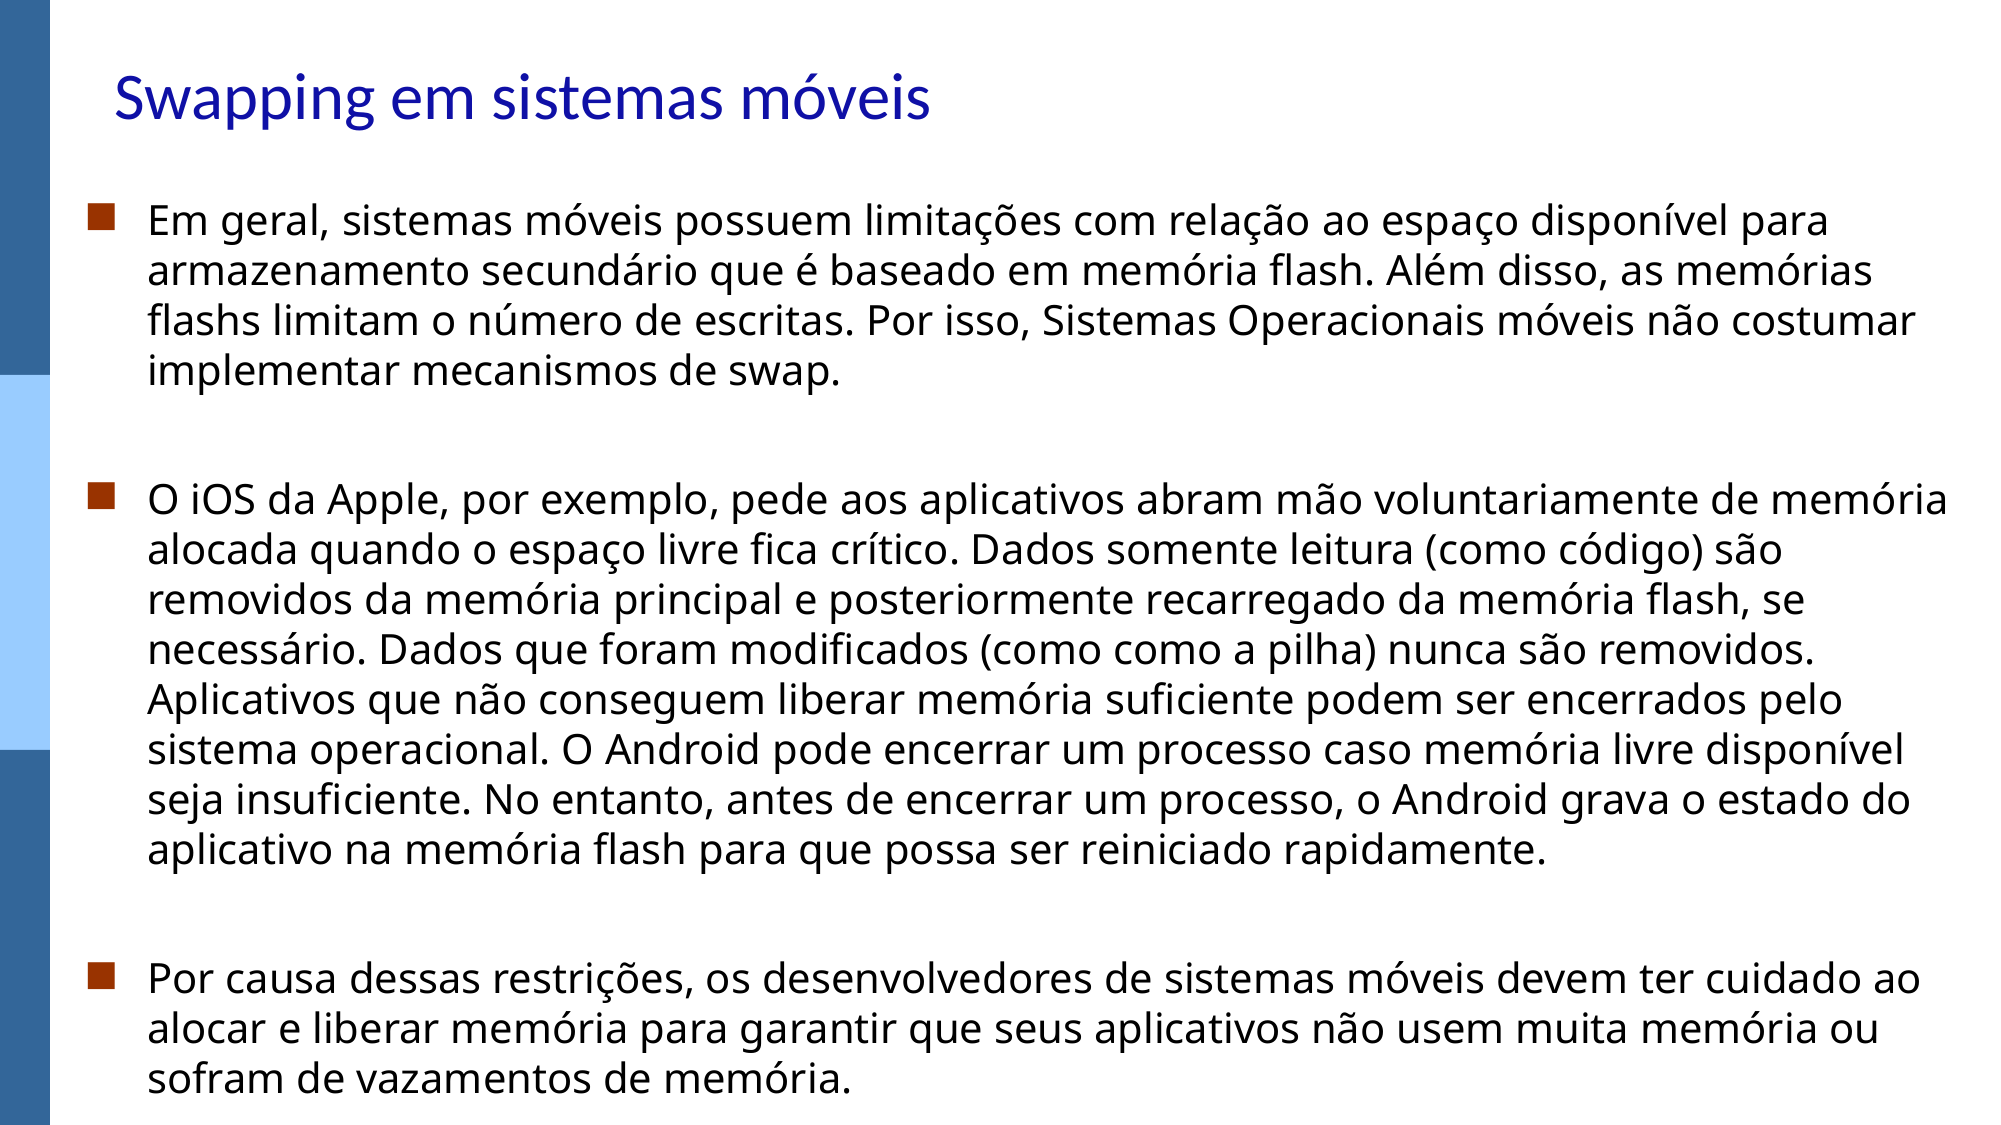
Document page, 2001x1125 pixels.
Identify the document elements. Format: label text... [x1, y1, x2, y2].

title Swapping em sistemas móveis [99, 45, 1900, 141]
list Em geral, sistemas móveis possuem limitações com relação ao espaço disponível para armazenamento secundário que é baseado em memória flash. Além disso, as memórias flashs limitam o número de escritas. Por isso, Sistemas Operacionais móveis não costumar implementar mecanismos de swap. O iOS da Apple, por exemplo, pede aos aplicativos abram mão voluntariamente de memória alocada quando o espaço livre fica crítico. Dados somente leitura (como código) são removidos da memória principal e posteriormente recarregado da memória flash, se necessário. Dados que foram modificados (como como a pilha) nunca são removidos. Aplicativos que não conseguem liberar memória suficiente podem ser encerrados pelo sistema operacional. O Android pode encerrar um processo caso memória livre disponível seja insuficiente. No entanto, antes de encerrar um processo, o Android grava o estado do aplicativo na memória flash para que possa ser reiniciado rapidamente. Por causa dessas restrições, os desenvolvedores de sistemas móveis devem ter cuidado ao alocar e liberar memória para garantir que seus aplicativos não usem muita memória ou sofram de vazamentos de memória. [75, 186, 1977, 1035]
